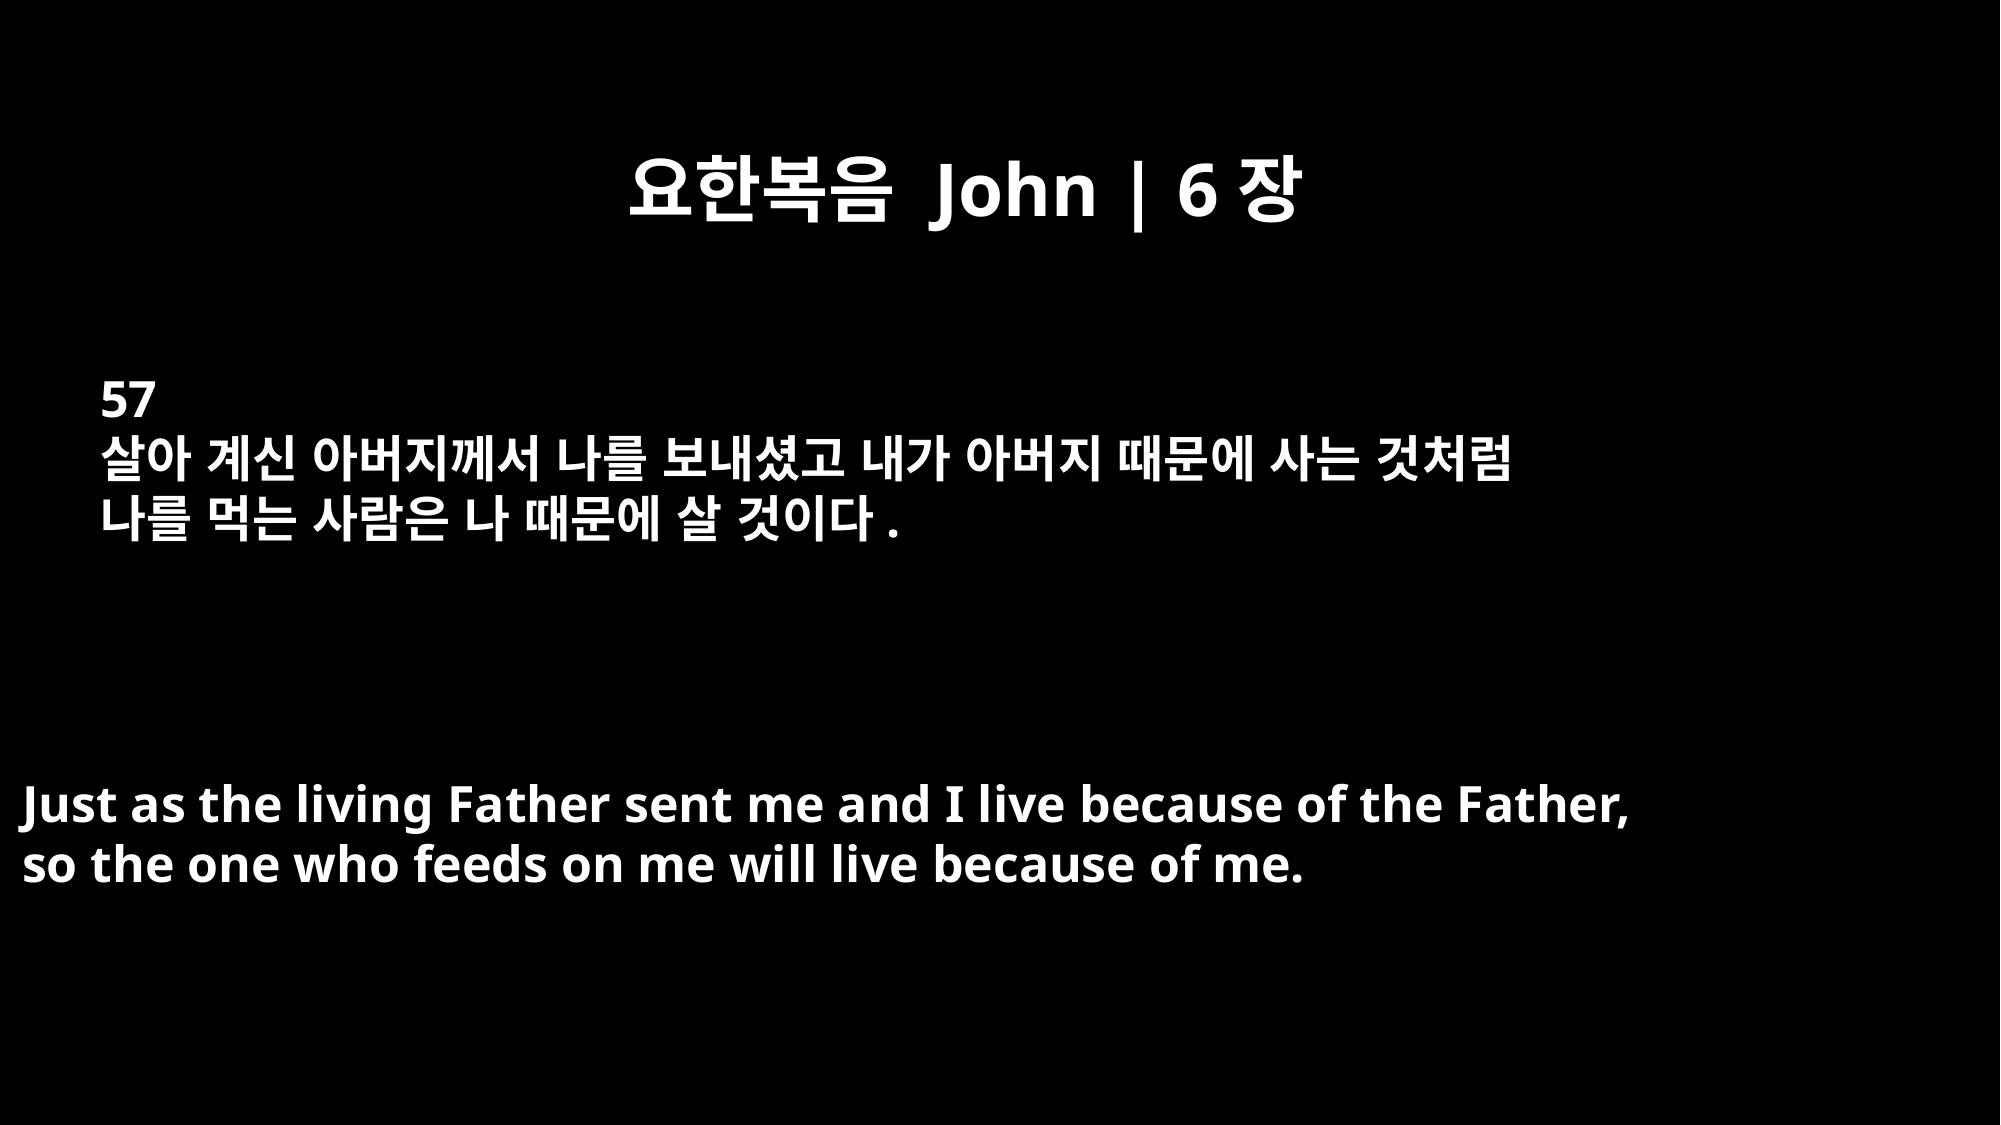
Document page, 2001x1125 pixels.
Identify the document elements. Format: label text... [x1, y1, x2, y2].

text_box 요한복음 John | 6장 [612, 136, 1320, 239]
text_box 57 살아 계신 아버지께서 나를 보내셨고 내가 아버지 때문에 사는 것처럼 나를 먹는 사람은 나 때문에 살 것이다. [85, 359, 1530, 555]
text_box Just as the living Father sent me and I live because of the Father, so the one who feeds on me will live because of me. [7, 764, 1647, 900]
